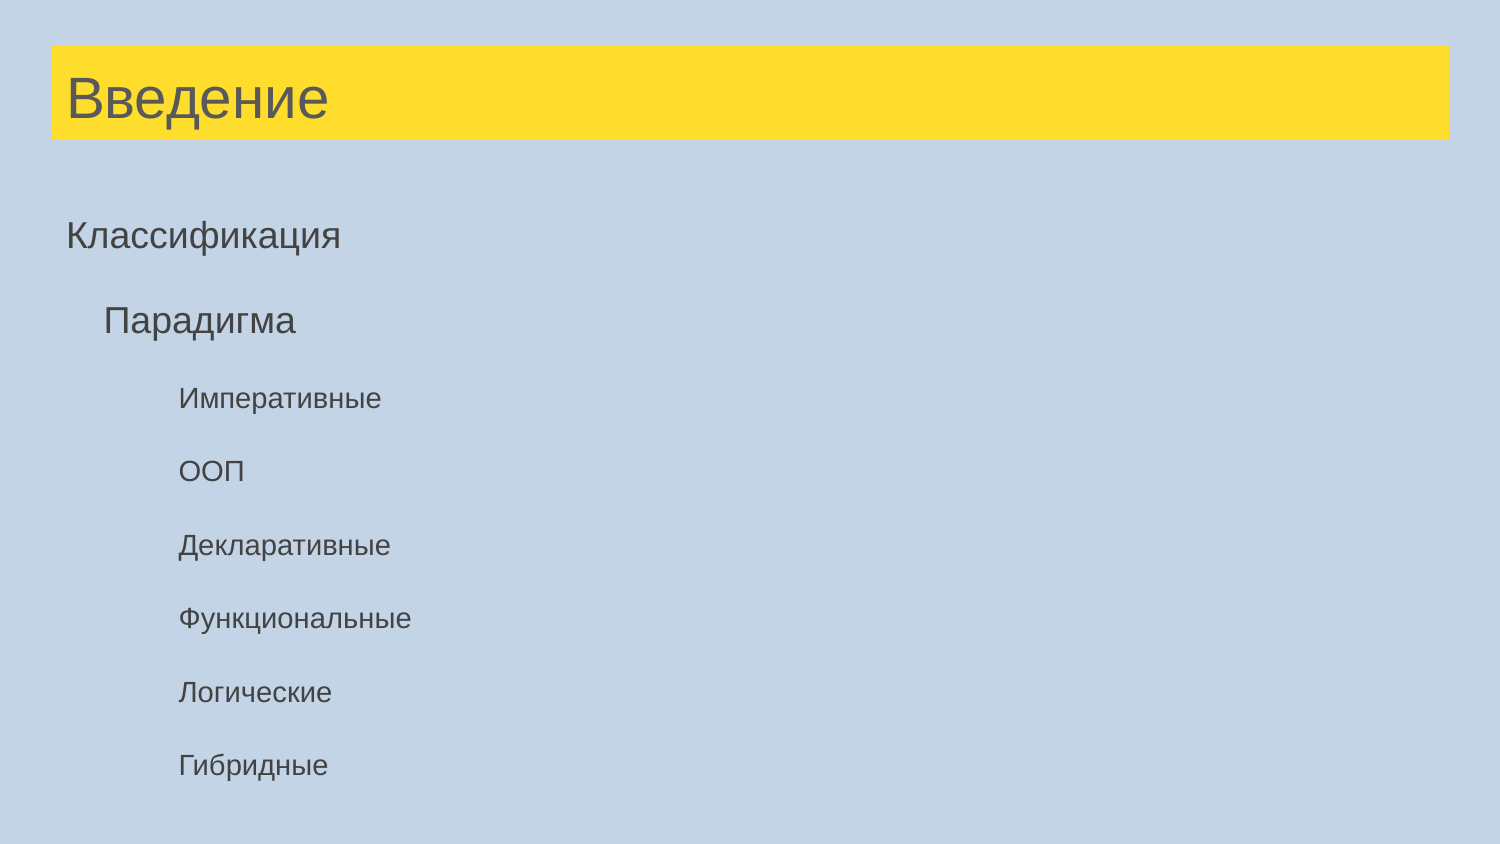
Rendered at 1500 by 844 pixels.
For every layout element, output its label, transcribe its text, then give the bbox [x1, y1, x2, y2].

list Классификация Парадигма Императивные ООП Декларативные Функциональные Логические Гибридные [51, 189, 1449, 826]
title Введение [51, 45, 1449, 140]
